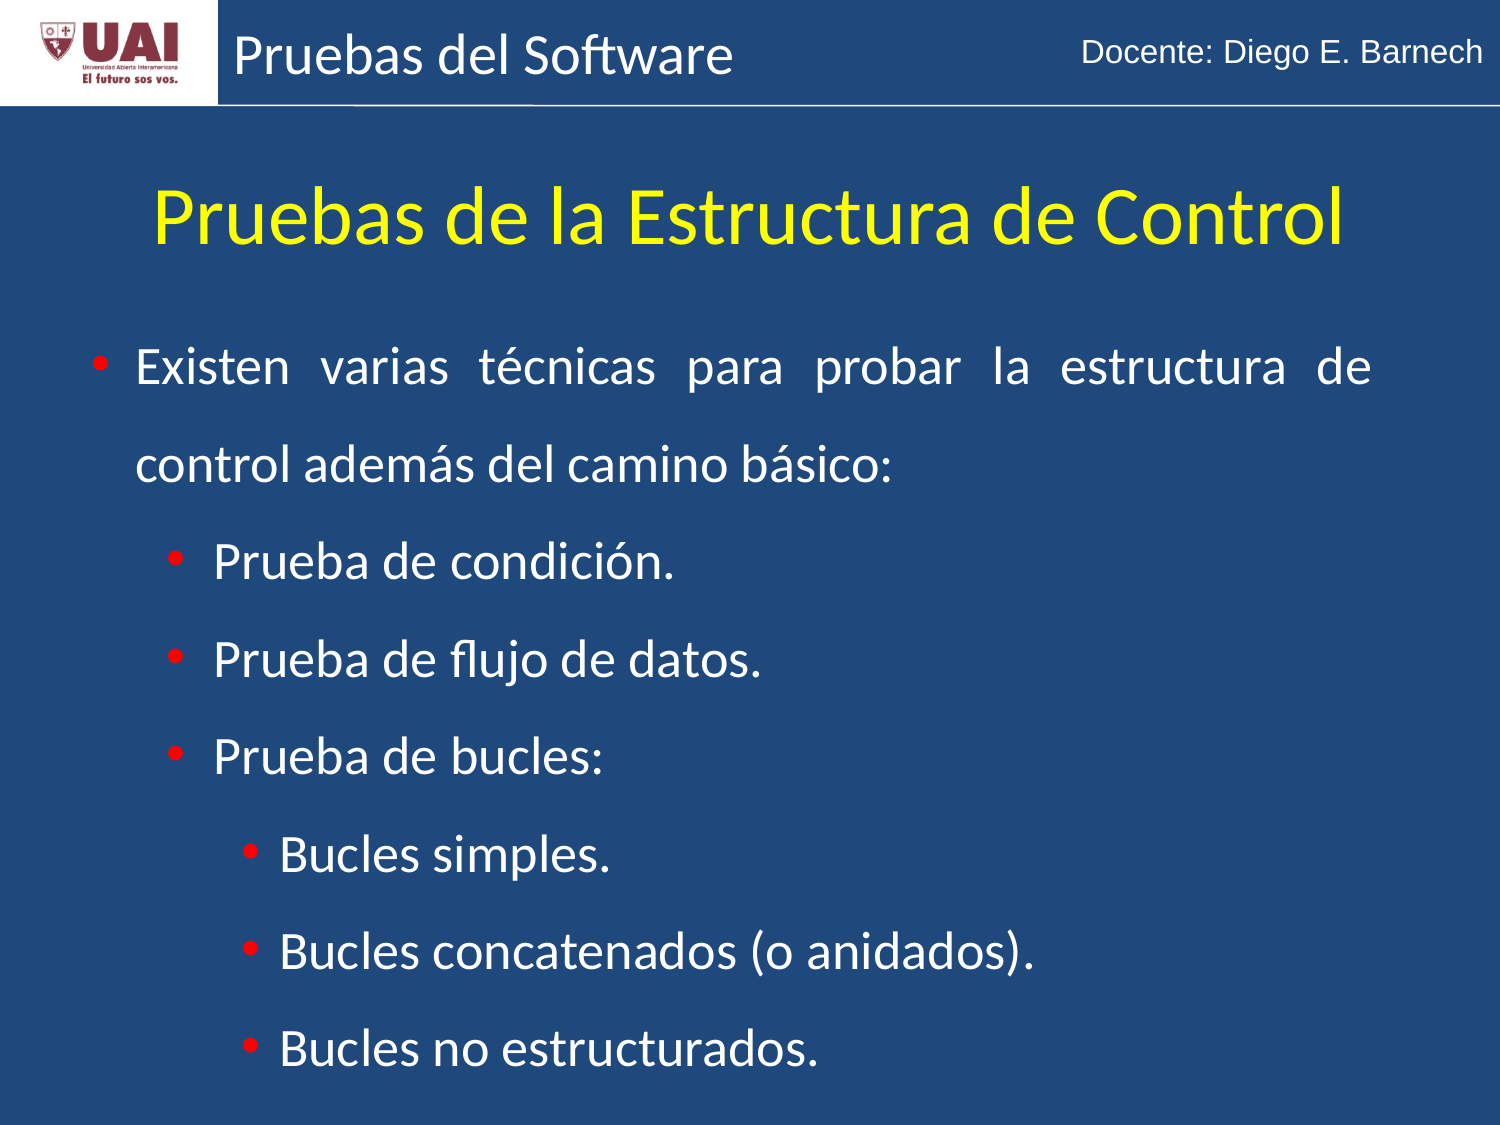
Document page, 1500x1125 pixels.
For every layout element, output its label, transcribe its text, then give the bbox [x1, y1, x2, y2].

text_box Pruebas de la Estructura de Control [0, 153, 1500, 269]
text_box Docente: Diego E. Barnech [1066, 22, 1500, 78]
picture [0, 0, 218, 106]
text_box Existen varias técnicas para probar la estructura de control además del camino básico: Prueba de condición. Prueba de flujo de datos. Prueba de bucles: Bucles simples. Bucles concatenados (o anidados). Bucles no estructurados. [76, 290, 1390, 1086]
title Pruebas del Software [221, 0, 1046, 92]
